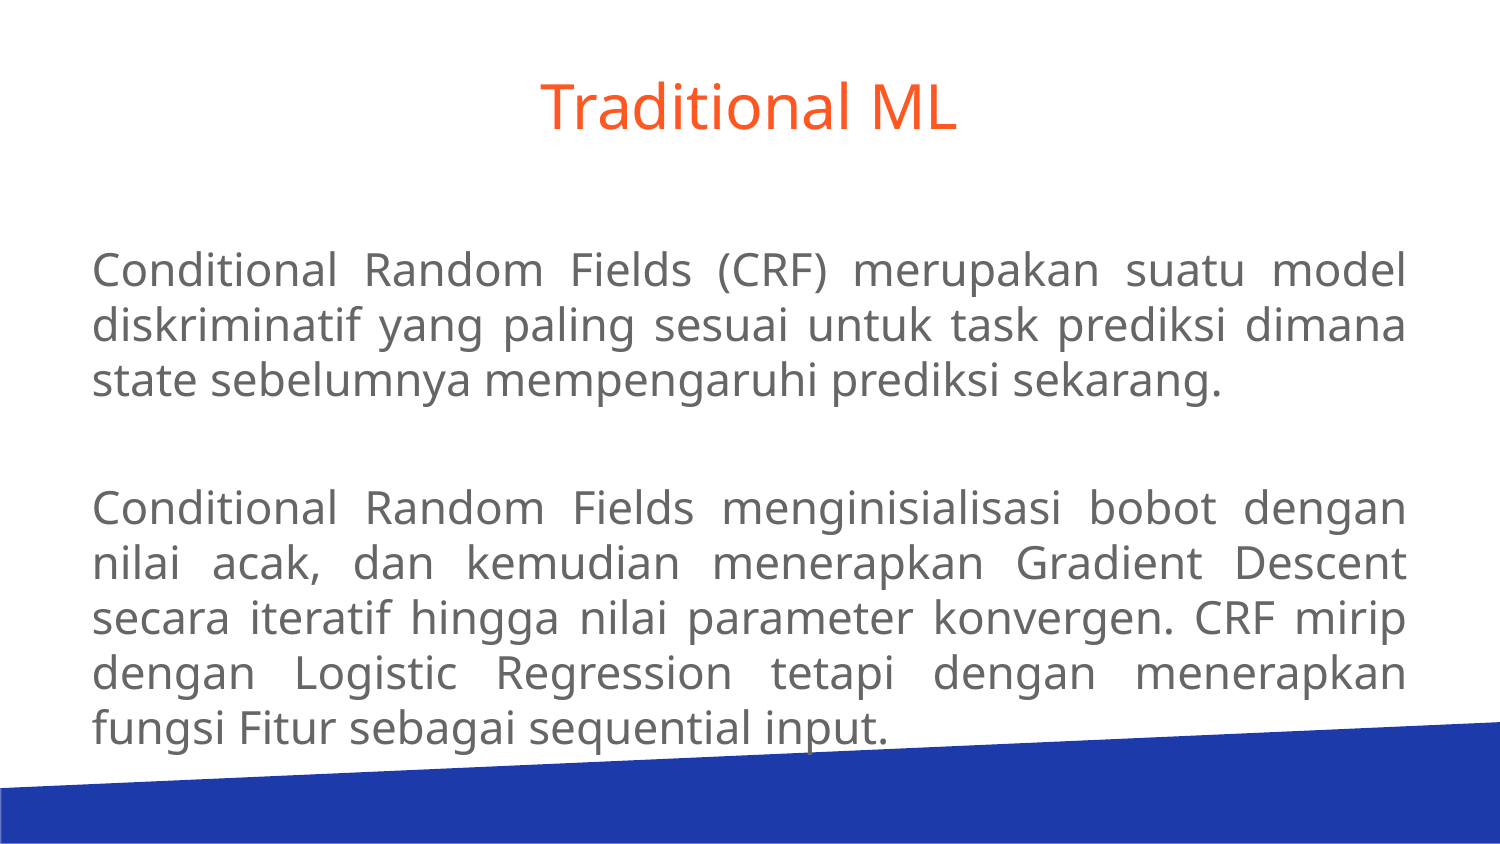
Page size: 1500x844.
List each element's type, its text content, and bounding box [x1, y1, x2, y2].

title Traditional ML [75, 33, 1425, 175]
list Conditional Random Fields (CRF) merupakan suatu model diskriminatif yang paling sesuai untuk task prediksi dimana state sebelumnya mempengaruhi prediksi sekarang. Conditional Random Fields menginisialisasi bobot dengan nilai acak, dan kemudian menerapkan Gradient Descent secara iteratif hingga nilai parameter konvergen. CRF mirip dengan Logistic Regression tetapi dengan menerapkan fungsi Fitur sebagai sequential input. [76, 232, 1424, 723]
